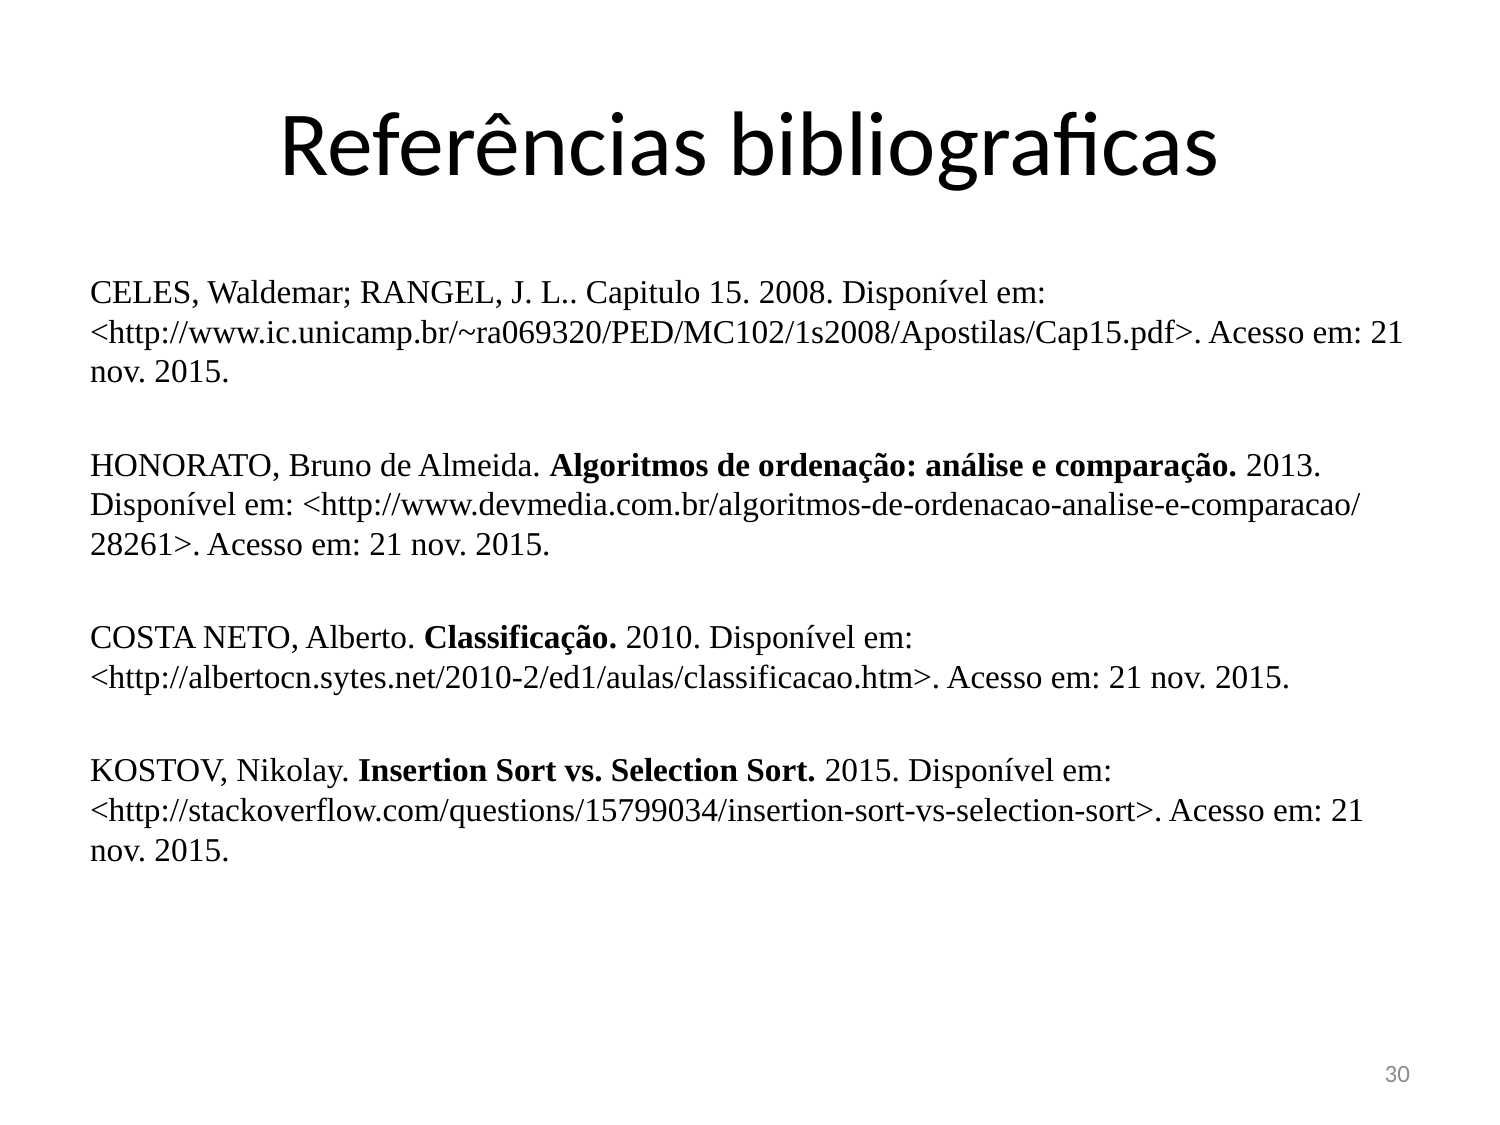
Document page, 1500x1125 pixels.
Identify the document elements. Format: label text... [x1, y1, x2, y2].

list CELES, Waldemar; RANGEL, J. L.. Capitulo 15. 2008. Disponível em: <http://www.ic.unicamp.br/~ra069320/PED/MC102/1s2008/Apostilas/Cap15.pdf>. Acesso em: 21 nov. 2015. HONORATO, Bruno de Almeida. Algoritmos de ordenação: análise e comparação. 2013. Disponível em: <http://www.devmedia.com.br/algoritmos-de-ordenacao-analise-e-comparacao/28261>. Acesso em: 21 nov. 2015. COSTA NETO, Alberto. Classificação. 2010. Disponível em: <http://albertocn.sytes.net/2010-2/ed1/aulas/classificacao.htm>. Acesso em: 21 nov. 2015. KOSTOV, Nikolay. Insertion Sort vs. Selection Sort. 2015. Disponível em: <http://stackoverflow.com/questions/15799034/insertion-sort-vs-selection-sort>. Acesso em: 21 nov. 2015. [75, 262, 1425, 1005]
title Referências bibliograficas [75, 45, 1425, 233]
slide_number 30 [1074, 1042, 1425, 1103]
